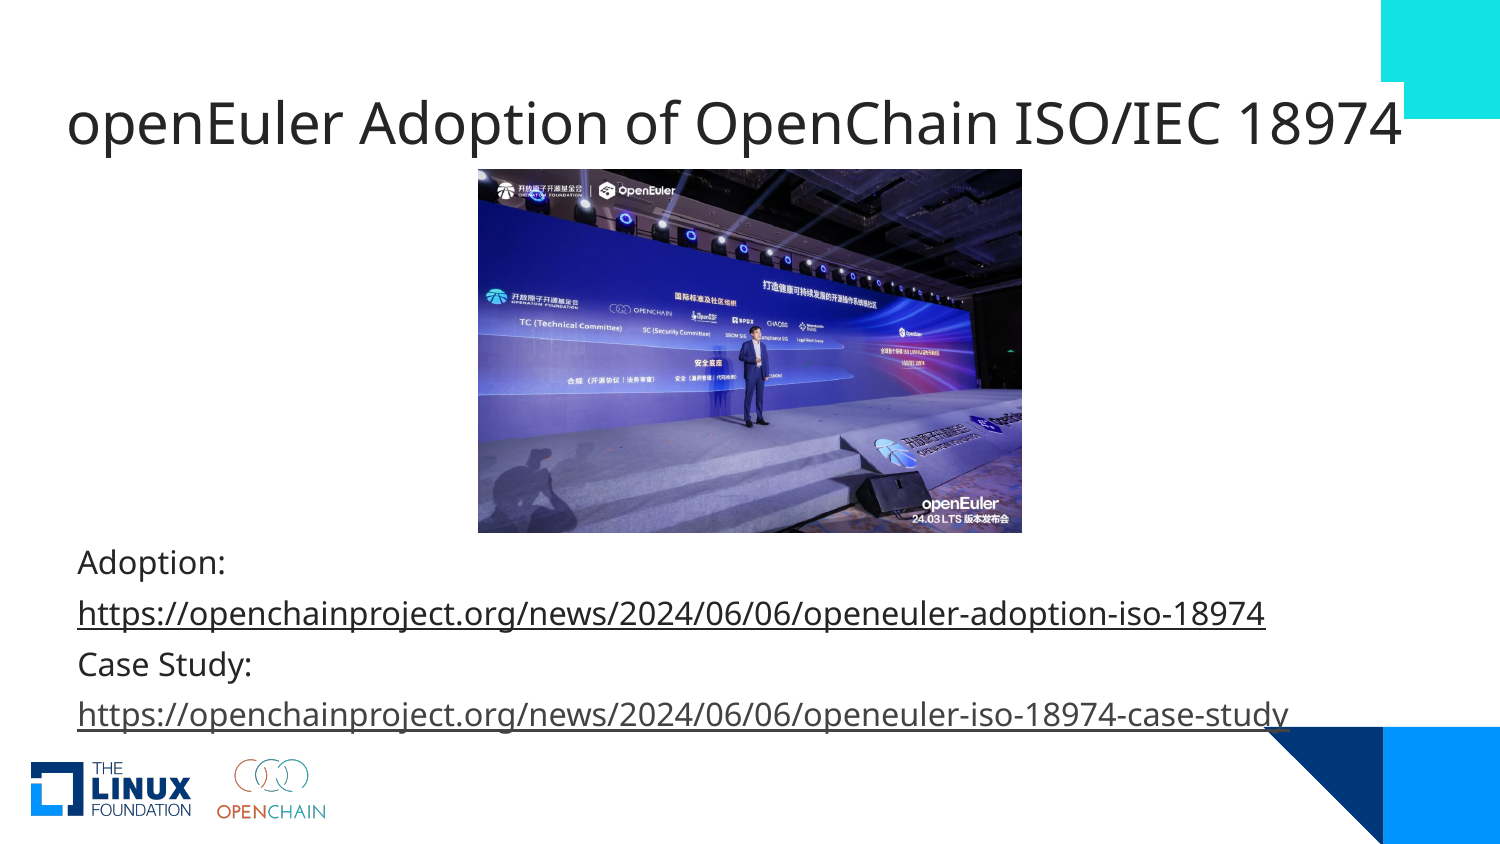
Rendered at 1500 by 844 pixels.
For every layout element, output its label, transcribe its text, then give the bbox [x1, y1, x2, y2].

picture [31, 762, 191, 816]
title openEuler Adoption of OpenChain ISO/IEC 18974 [51, 67, 1449, 184]
list Adoption: https://openchainproject.org/news/2024/06/06/openeuler-adoption-iso-18974 Case Study: https://openchainproject.org/news/2024/06/06/openeuler-iso-18974-case-study [46, 517, 1444, 756]
picture [478, 169, 1022, 533]
picture [215, 757, 327, 821]
